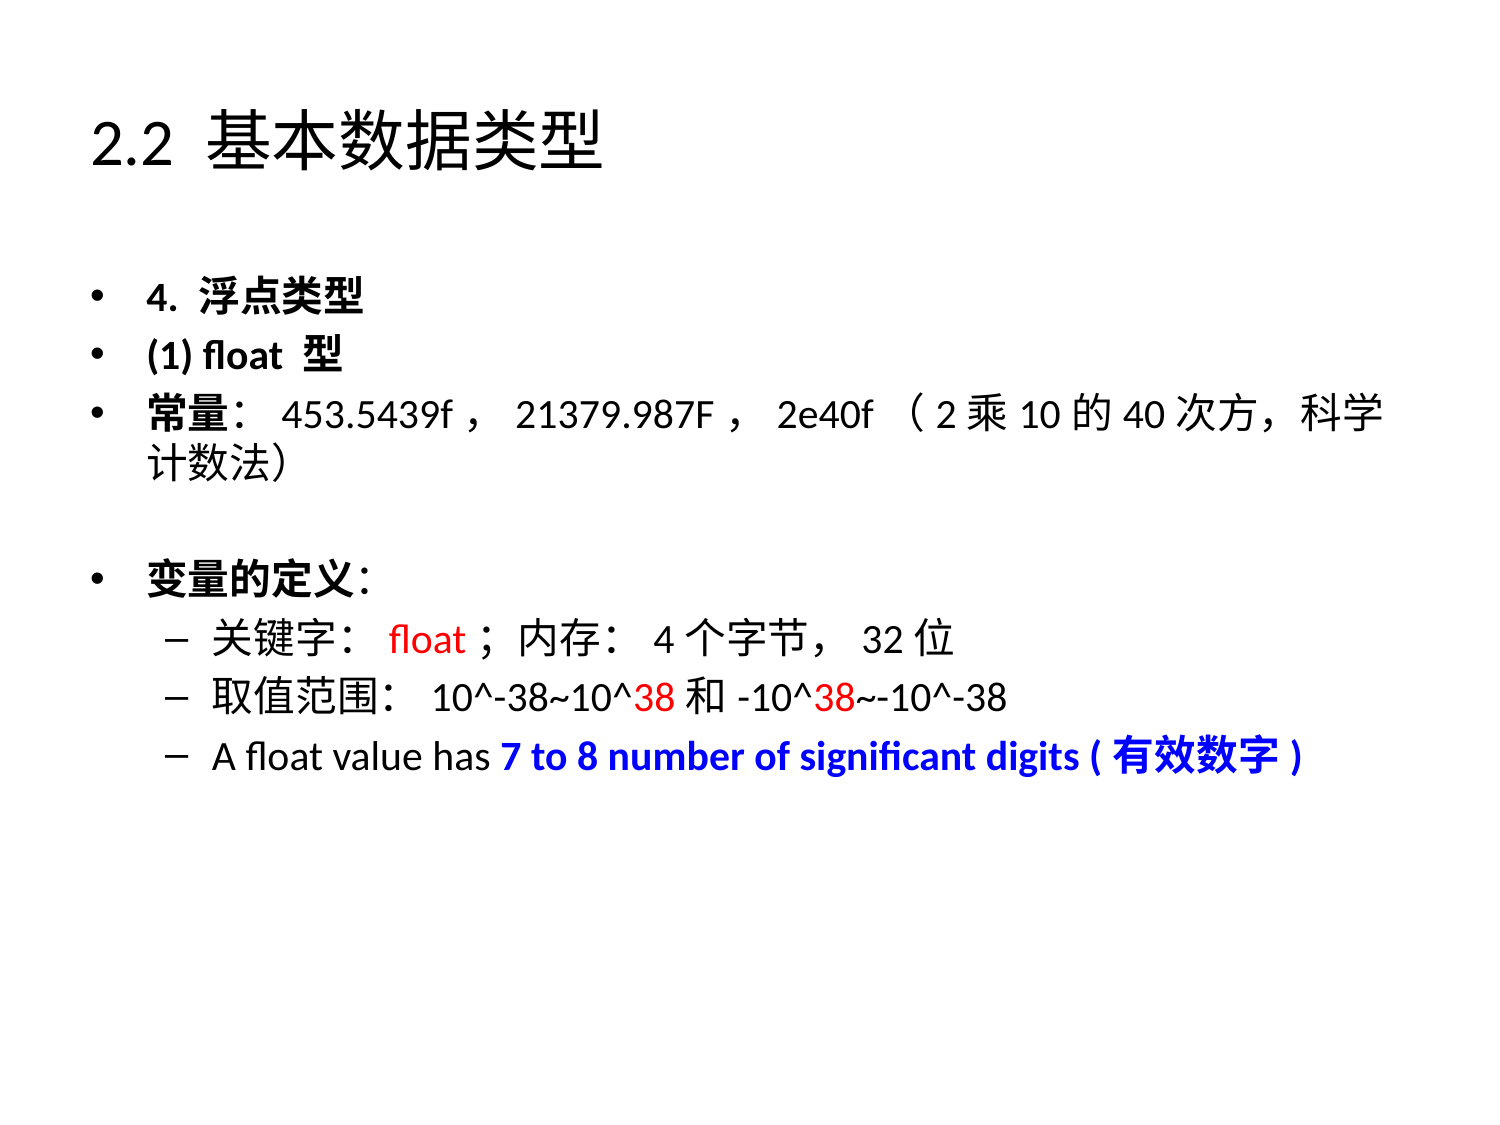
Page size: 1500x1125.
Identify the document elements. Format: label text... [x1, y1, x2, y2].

title 2.2 基本数据类型 [75, 45, 1425, 233]
list 4. 浮点类型 (1) float 型 常量：453.5439f，21379.987F，2e40f（2乘10的40次方，科学计数法） 变量的定义： 关键字：float；内存：4个字节，32位 取值范围：10^-38~10^38和-10^38~-10^-38 A float value has 7 to 8 number of significant digits (有效数字) [75, 262, 1425, 1005]
